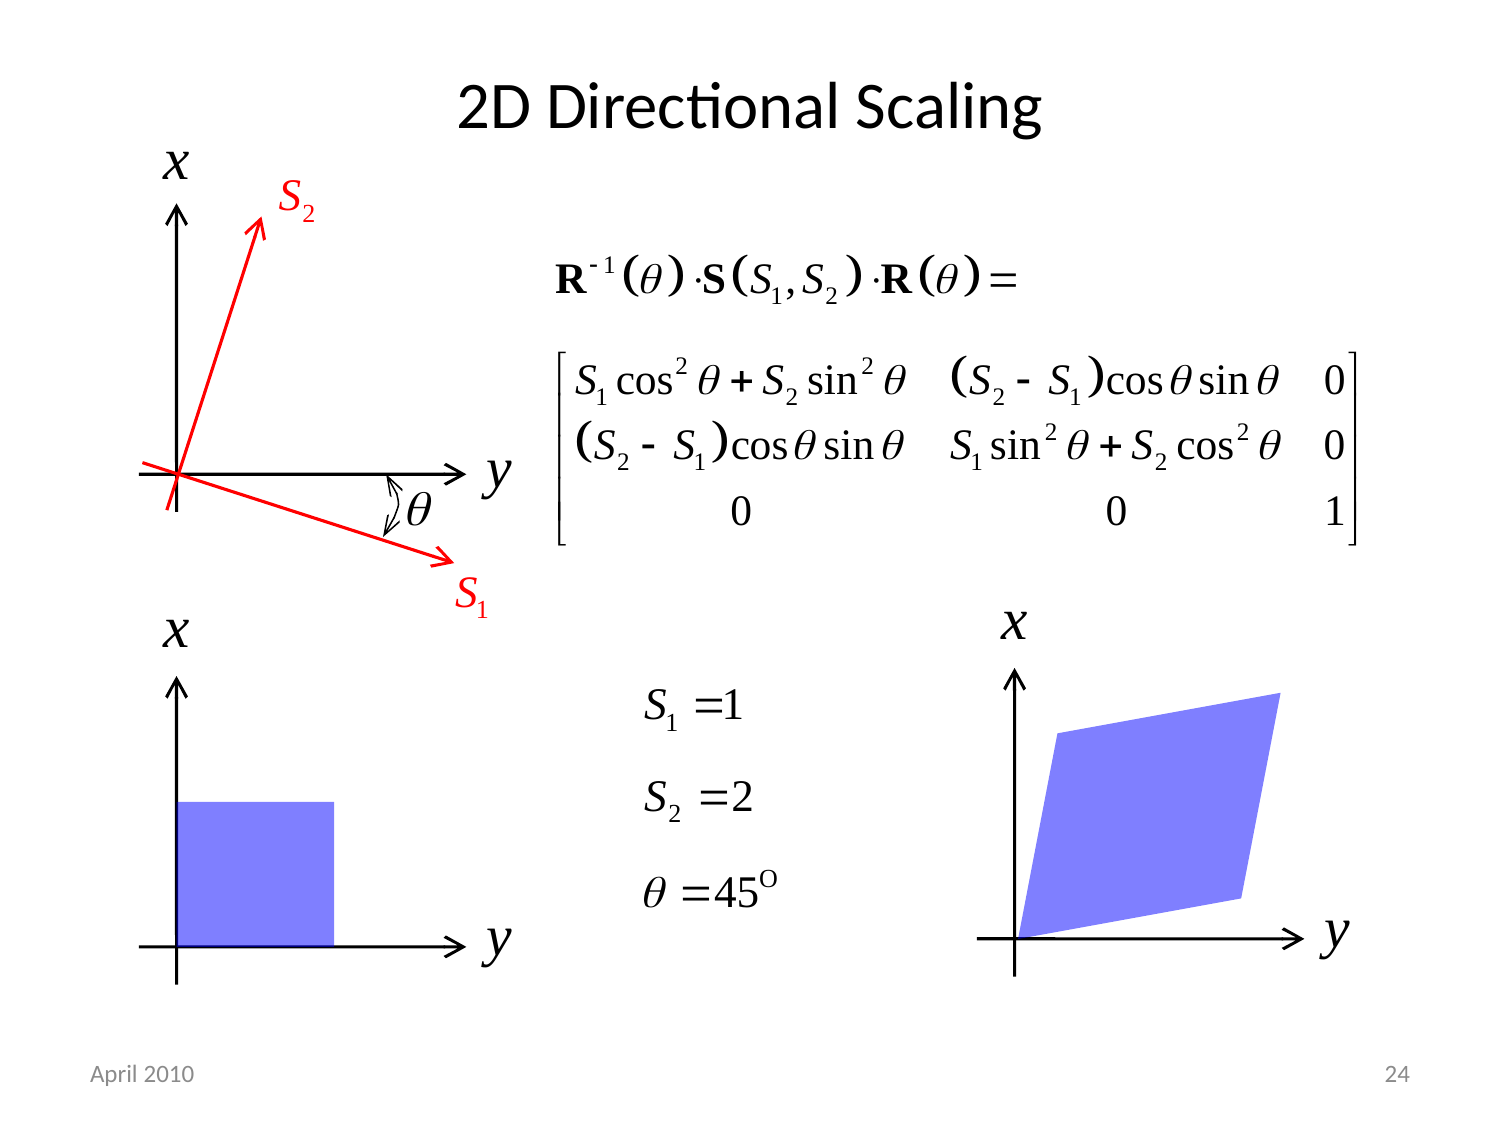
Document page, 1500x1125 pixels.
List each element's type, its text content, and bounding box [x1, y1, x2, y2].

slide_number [75, 1042, 425, 1103]
slide_number 24 [1074, 1042, 1425, 1103]
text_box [976, 599, 1364, 977]
title 2D Directional Scaling [75, 45, 1425, 160]
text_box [548, 247, 1374, 554]
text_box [170, 165, 499, 606]
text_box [365, 480, 442, 539]
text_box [138, 608, 526, 985]
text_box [138, 140, 526, 513]
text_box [636, 675, 788, 917]
